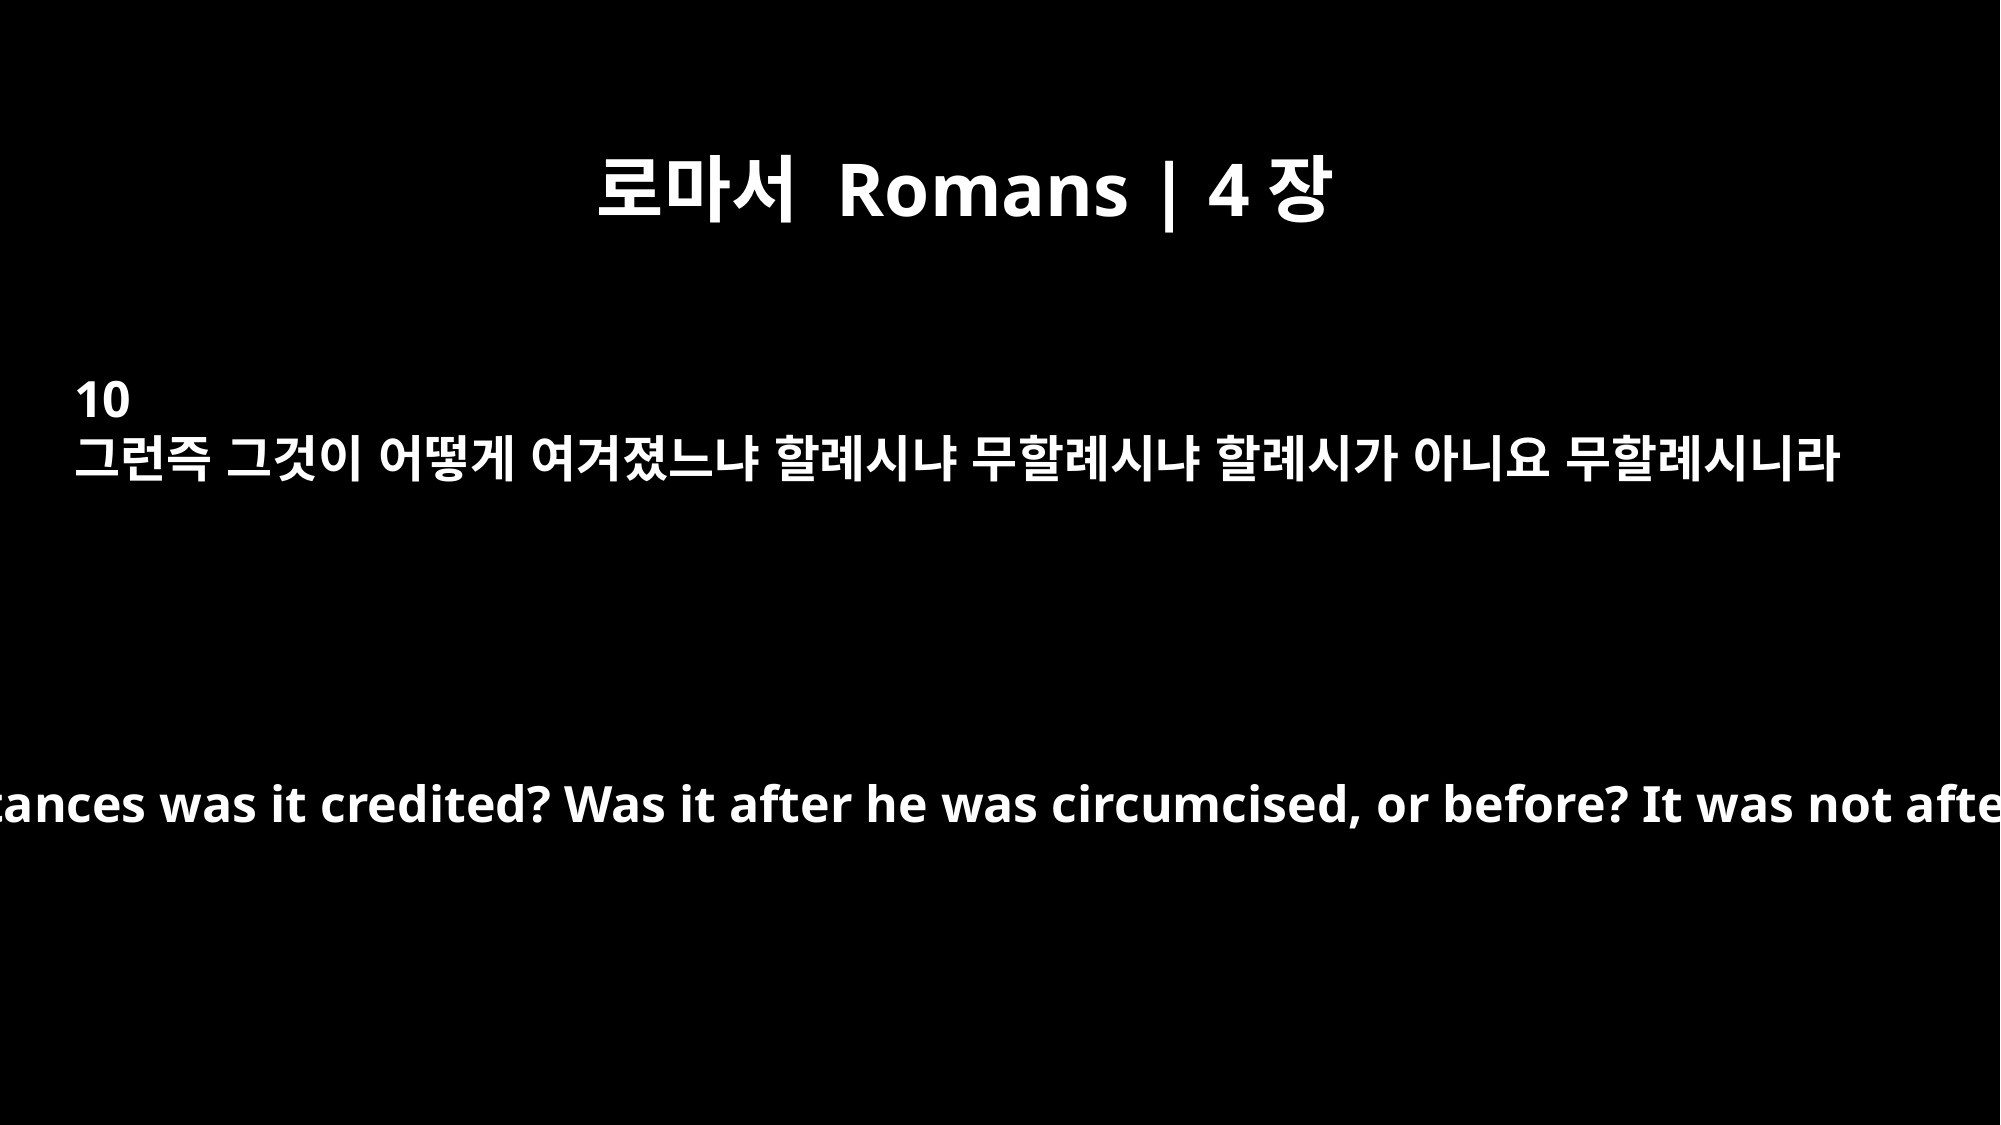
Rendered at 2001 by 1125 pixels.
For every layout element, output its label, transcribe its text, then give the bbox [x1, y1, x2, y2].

text_box Under what circumstances was it credited? Was it after he was circumcised, or before? It was not after, but before! [0, 764, 2000, 840]
text_box 로마서 Romans | 4장 [582, 136, 1350, 239]
text_box 10 그런즉 그것이 어떻게 여겨졌느냐 할례시냐 무할례시냐 할례시가 아니요 무할례시니라 [59, 359, 1858, 495]
